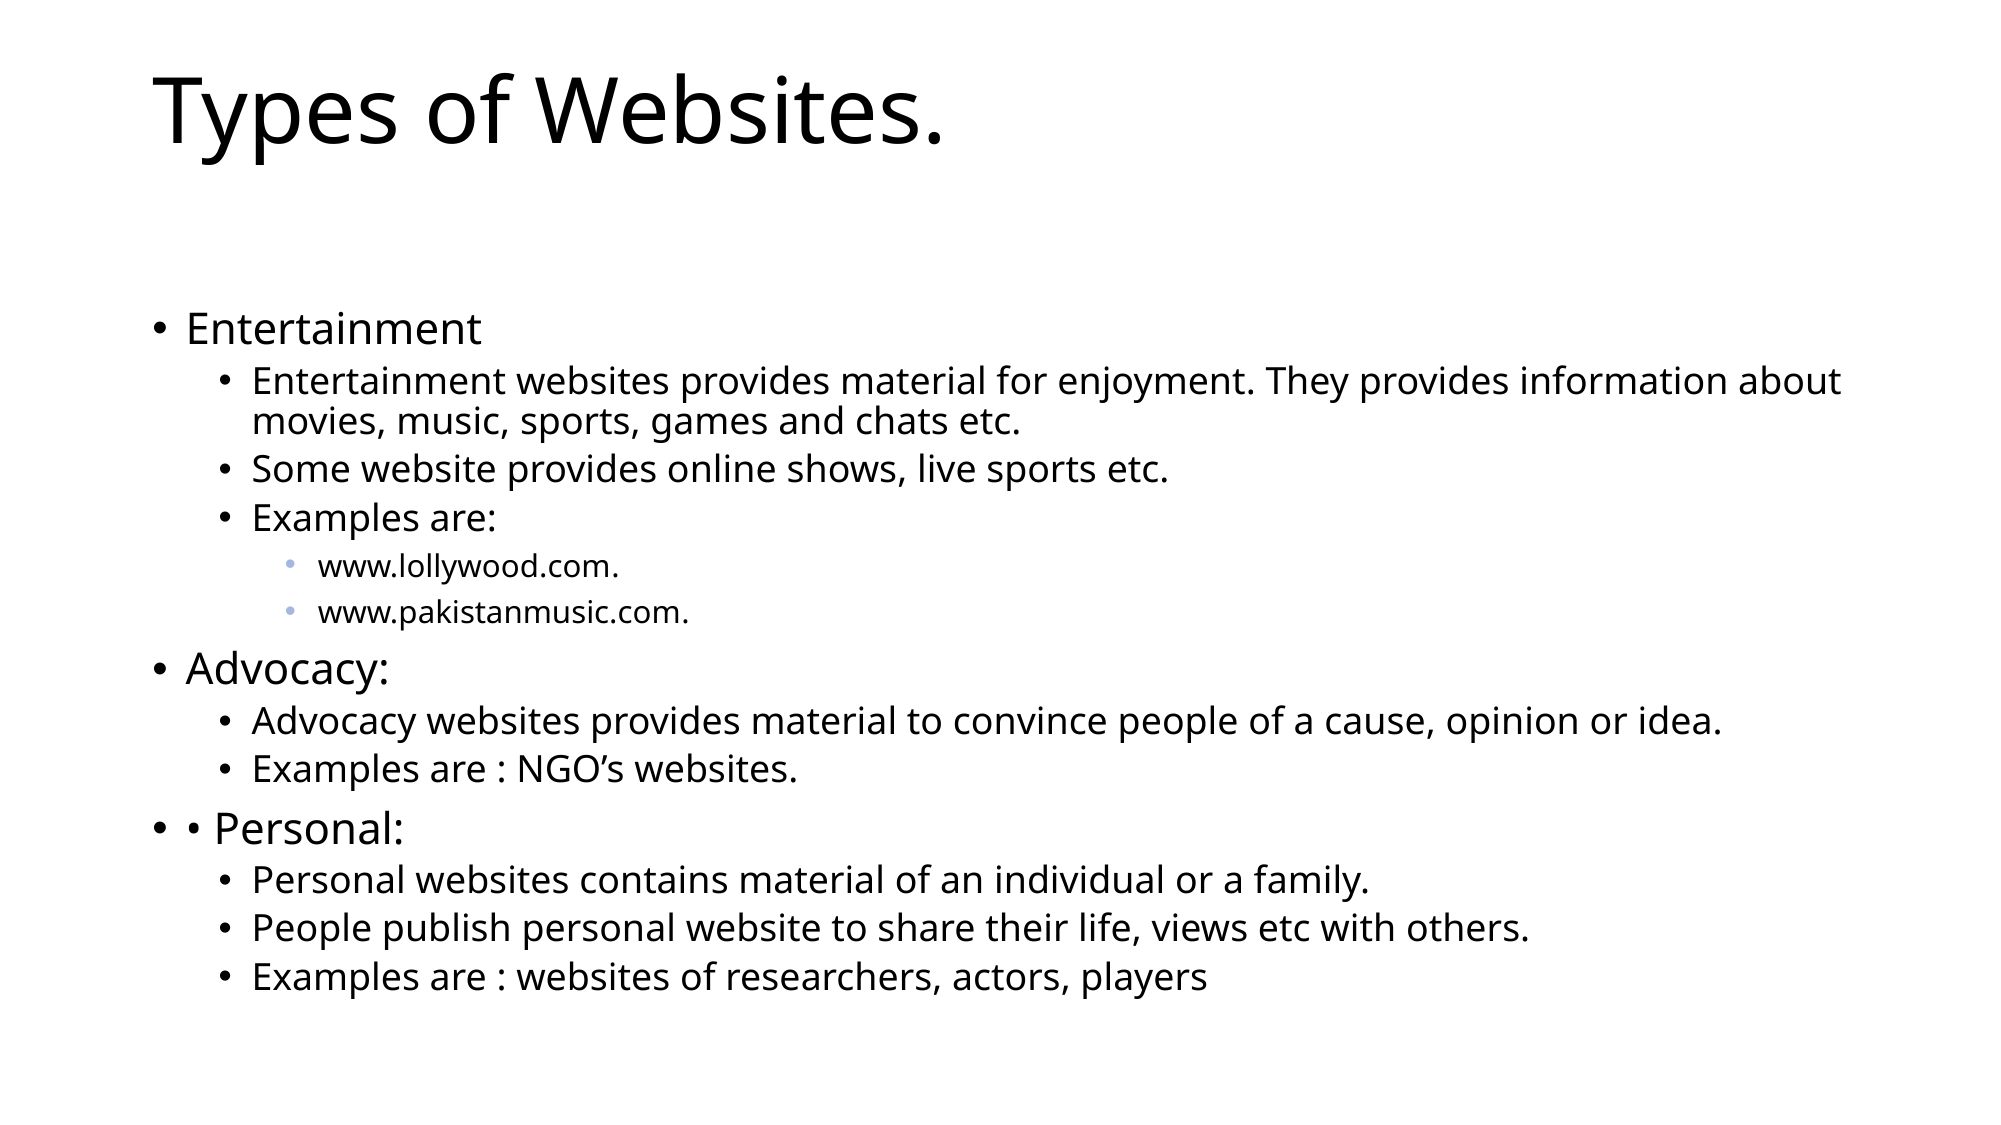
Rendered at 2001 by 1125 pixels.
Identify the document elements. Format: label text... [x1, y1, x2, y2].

title Types of Websites. [137, 59, 1863, 278]
list Entertainment Entertainment websites provides material for enjoyment. They provides information about movies, music, sports, games and chats etc. Some website provides online shows, live sports etc. Examples are: www.lollywood.com. www.pakistanmusic.com. Advocacy: Advocacy websites provides material to convince people of a cause, opinion or idea. Examples are : NGO’s websites. • Personal: Personal websites contains material of an individual or a family. People publish personal website to share their life, views etc with others. Examples are : websites of researchers, actors, players [137, 299, 1863, 1014]
